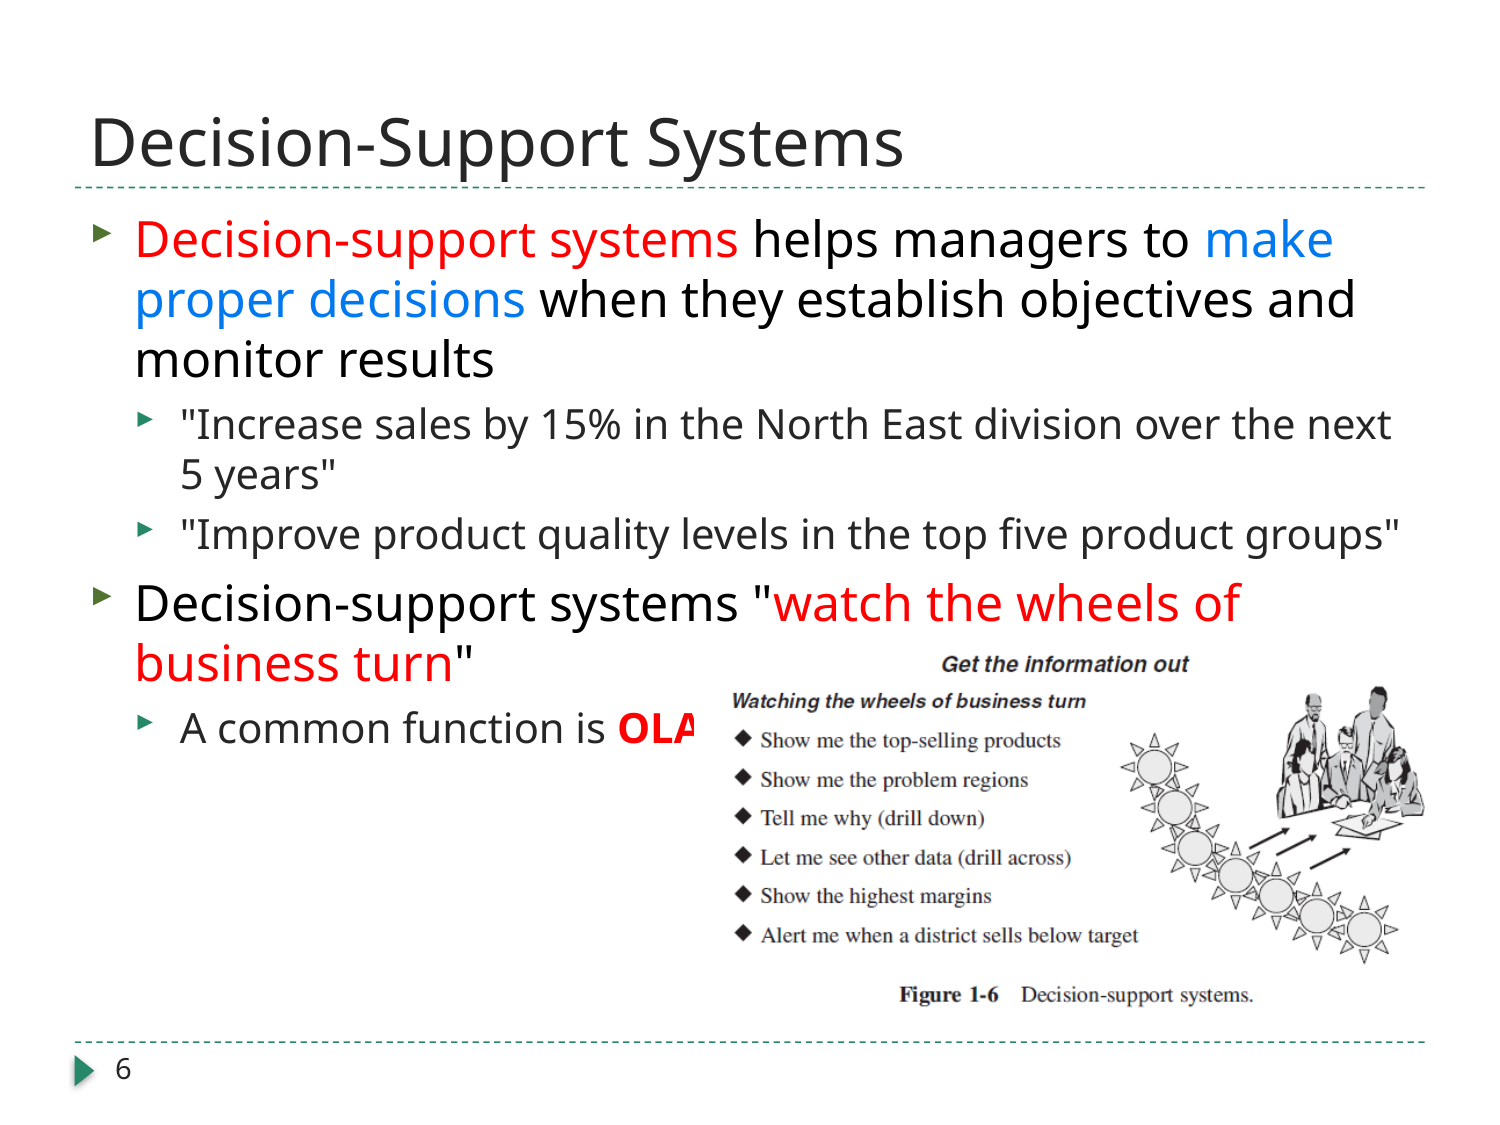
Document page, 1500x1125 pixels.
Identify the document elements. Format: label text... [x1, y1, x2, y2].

list Decision-support systems helps managers to make proper decisions when they establish objectives and monitor results "Increase sales by 15% in the North East division over the next 5 years" "Improve product quality levels in the top five product groups" Decision-support systems "watch the wheels of business turn" A common function is OLAP (Online Analytic Processing) [75, 200, 1425, 1010]
picture [694, 628, 1463, 1026]
title Decision-Support Systems [75, 24, 1425, 188]
slide_number 6 [100, 1042, 426, 1103]
